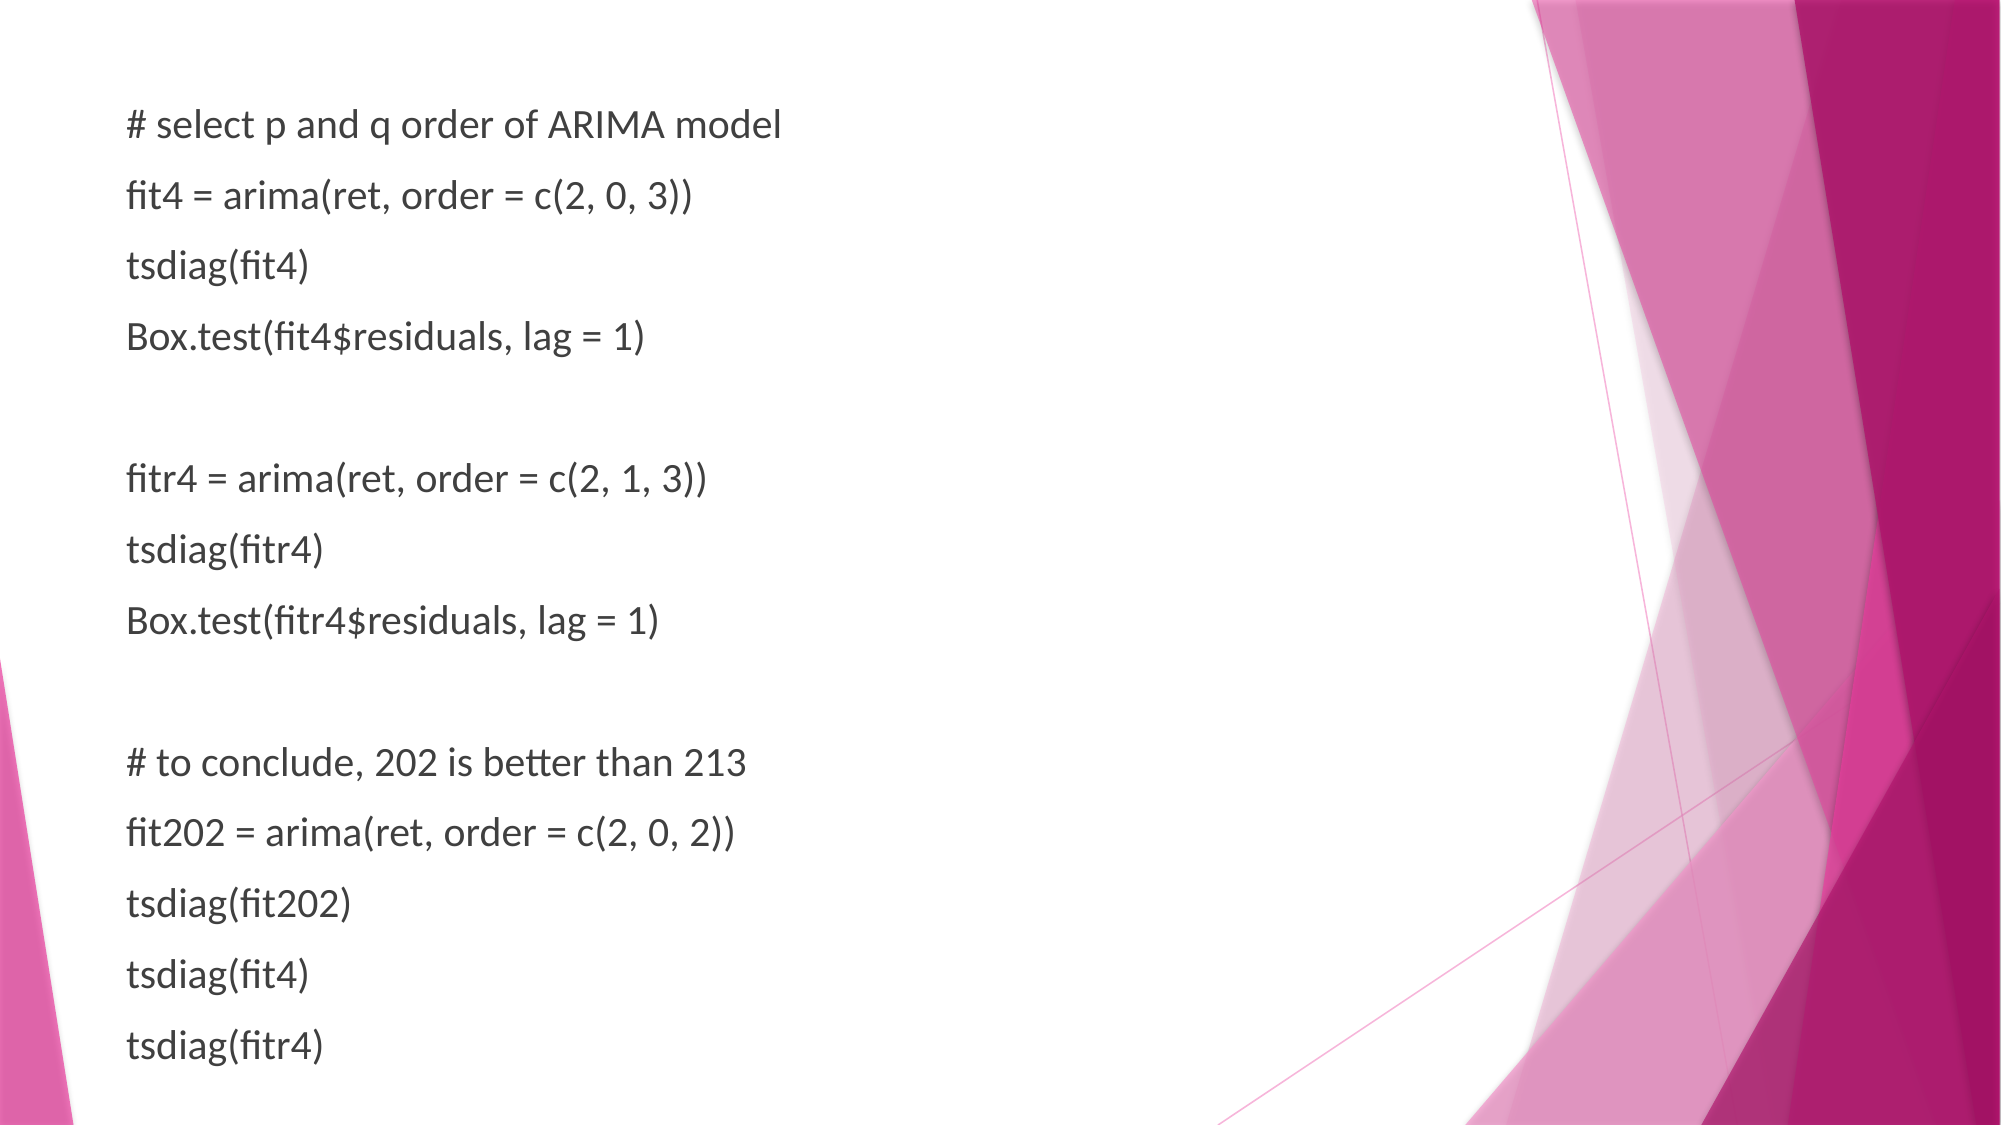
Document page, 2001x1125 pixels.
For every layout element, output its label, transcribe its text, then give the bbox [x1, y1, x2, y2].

list # select p and q order of ARIMA model fit4 = arima(ret, order = c(2, 0, 3)) tsdiag(fit4) Box.test(fit4$residuals, lag = 1) fitr4 = arima(ret, order = c(2, 1, 3)) tsdiag(fitr4) Box.test(fitr4$residuals, lag = 1) # to conclude, 202 is better than 213 fit202 = arima(ret, order = c(2, 0, 2)) tsdiag(fit202) tsdiag(fit4) tsdiag(fitr4) [111, 89, 1522, 991]
